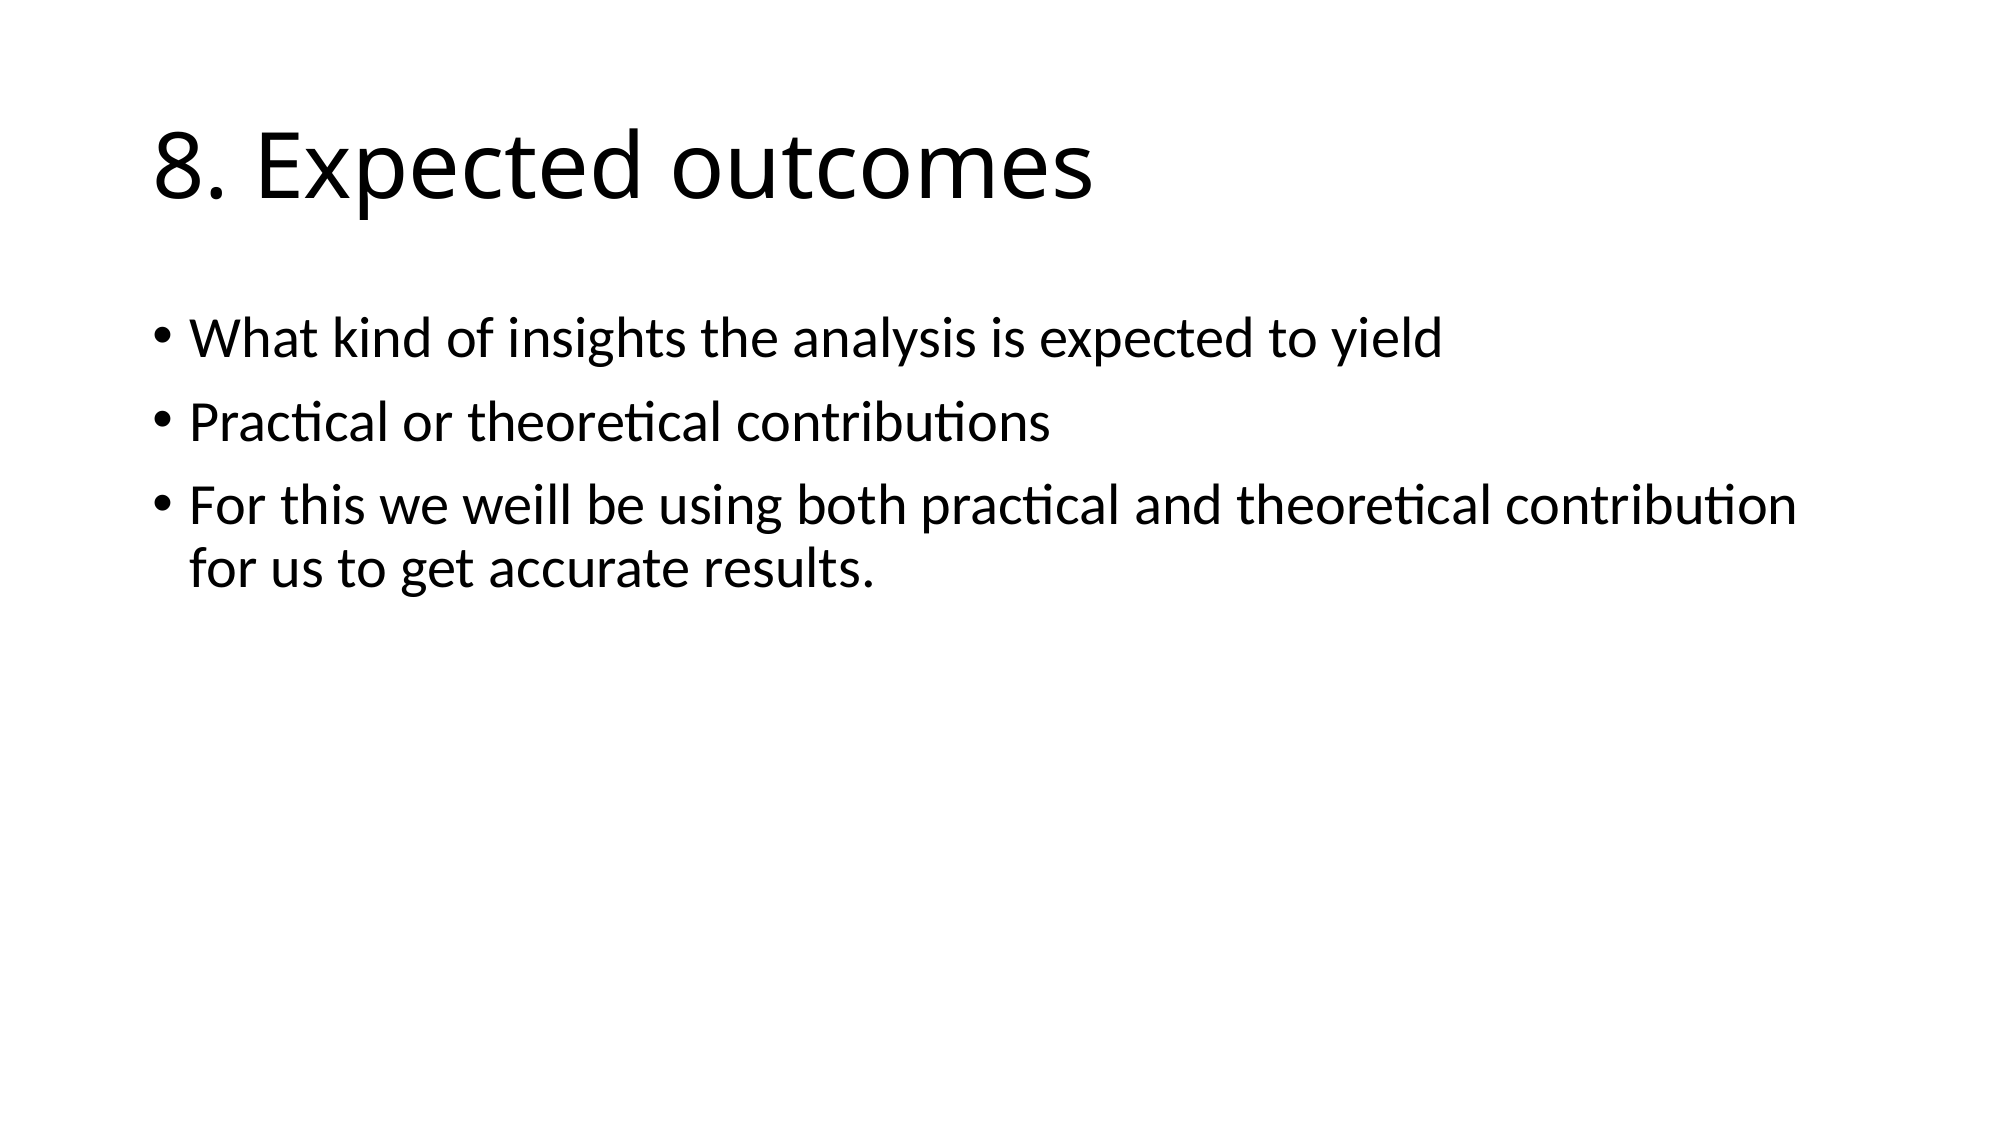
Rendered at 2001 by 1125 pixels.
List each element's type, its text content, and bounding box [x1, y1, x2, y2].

list What kind of insights the analysis is expected to yield Practical or theoretical contributions For this we weill be using both practical and theoretical contribution for us to get accurate results. [137, 299, 1863, 1014]
title 8. Expected outcomes [137, 59, 1863, 278]
